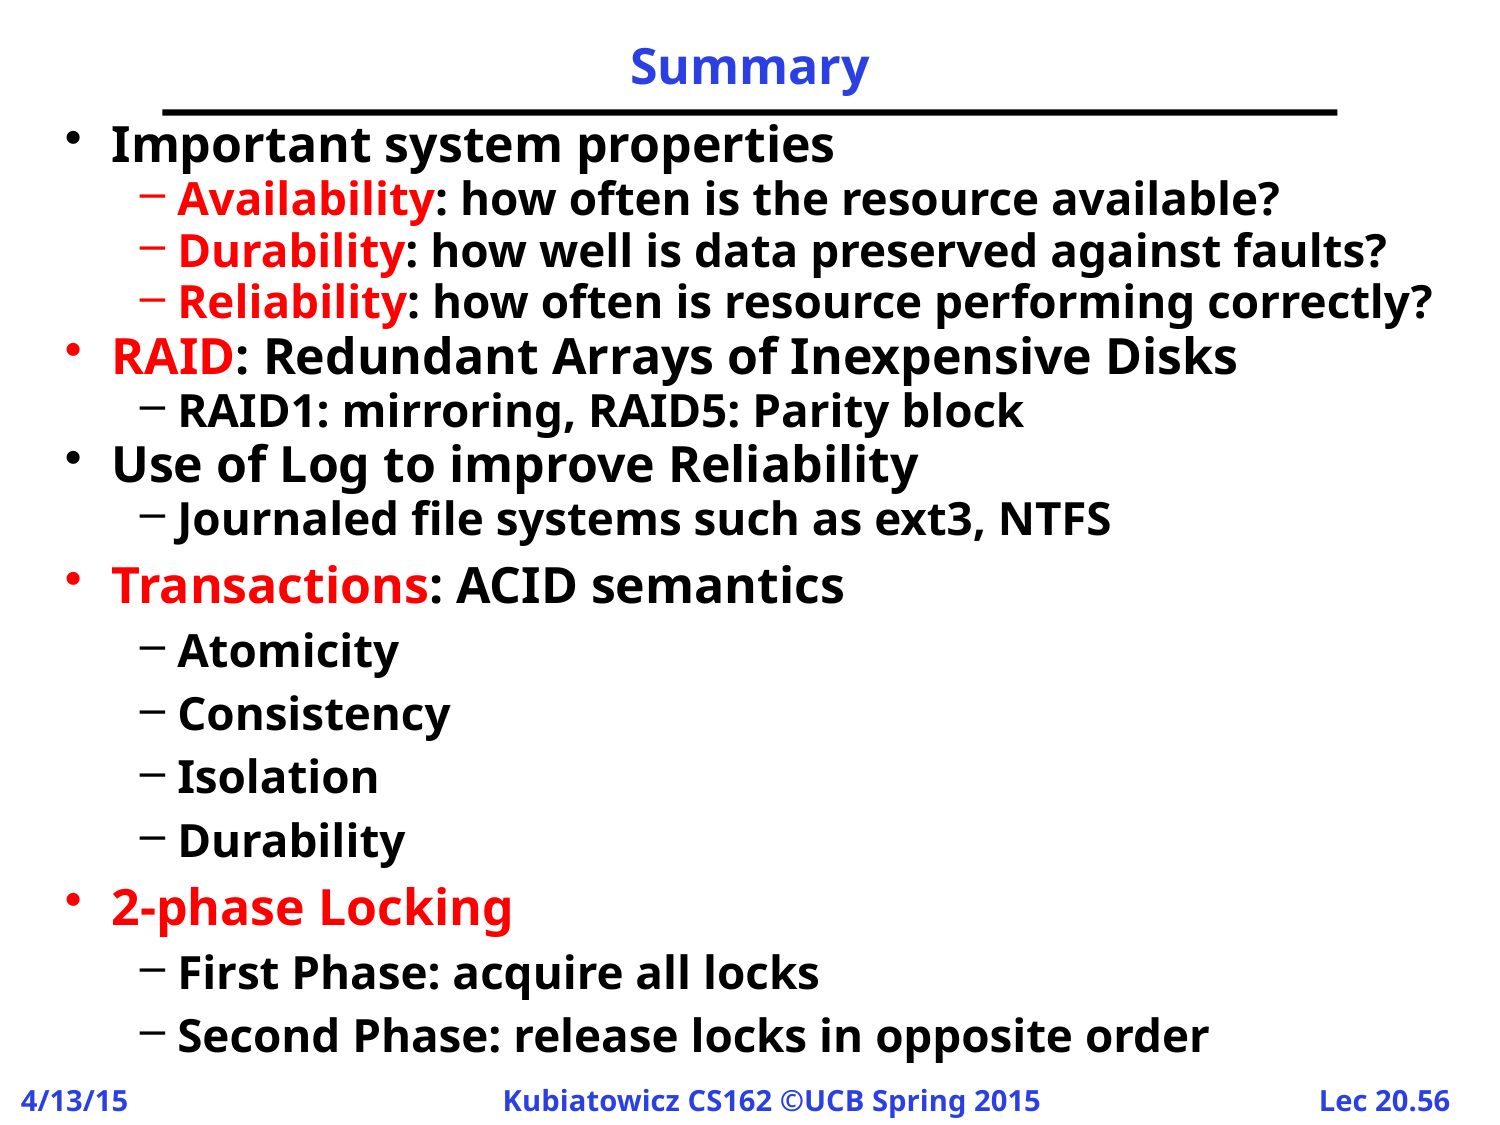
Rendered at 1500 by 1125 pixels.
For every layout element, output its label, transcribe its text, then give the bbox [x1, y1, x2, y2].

list Important system properties Availability: how often is the resource available? Durability: how well is data preserved against faults? Reliability: how often is resource performing correctly? RAID: Redundant Arrays of Inexpensive Disks RAID1: mirroring, RAID5: Parity block Use of Log to improve Reliability Journaled file systems such as ext3, NTFS Transactions: ACID semantics Atomicity Consistency Isolation Durability 2-phase Locking First Phase: acquire all locks Second Phase: release locks in opposite order [50, 112, 1475, 1075]
title Summary [162, 24, 1338, 112]
